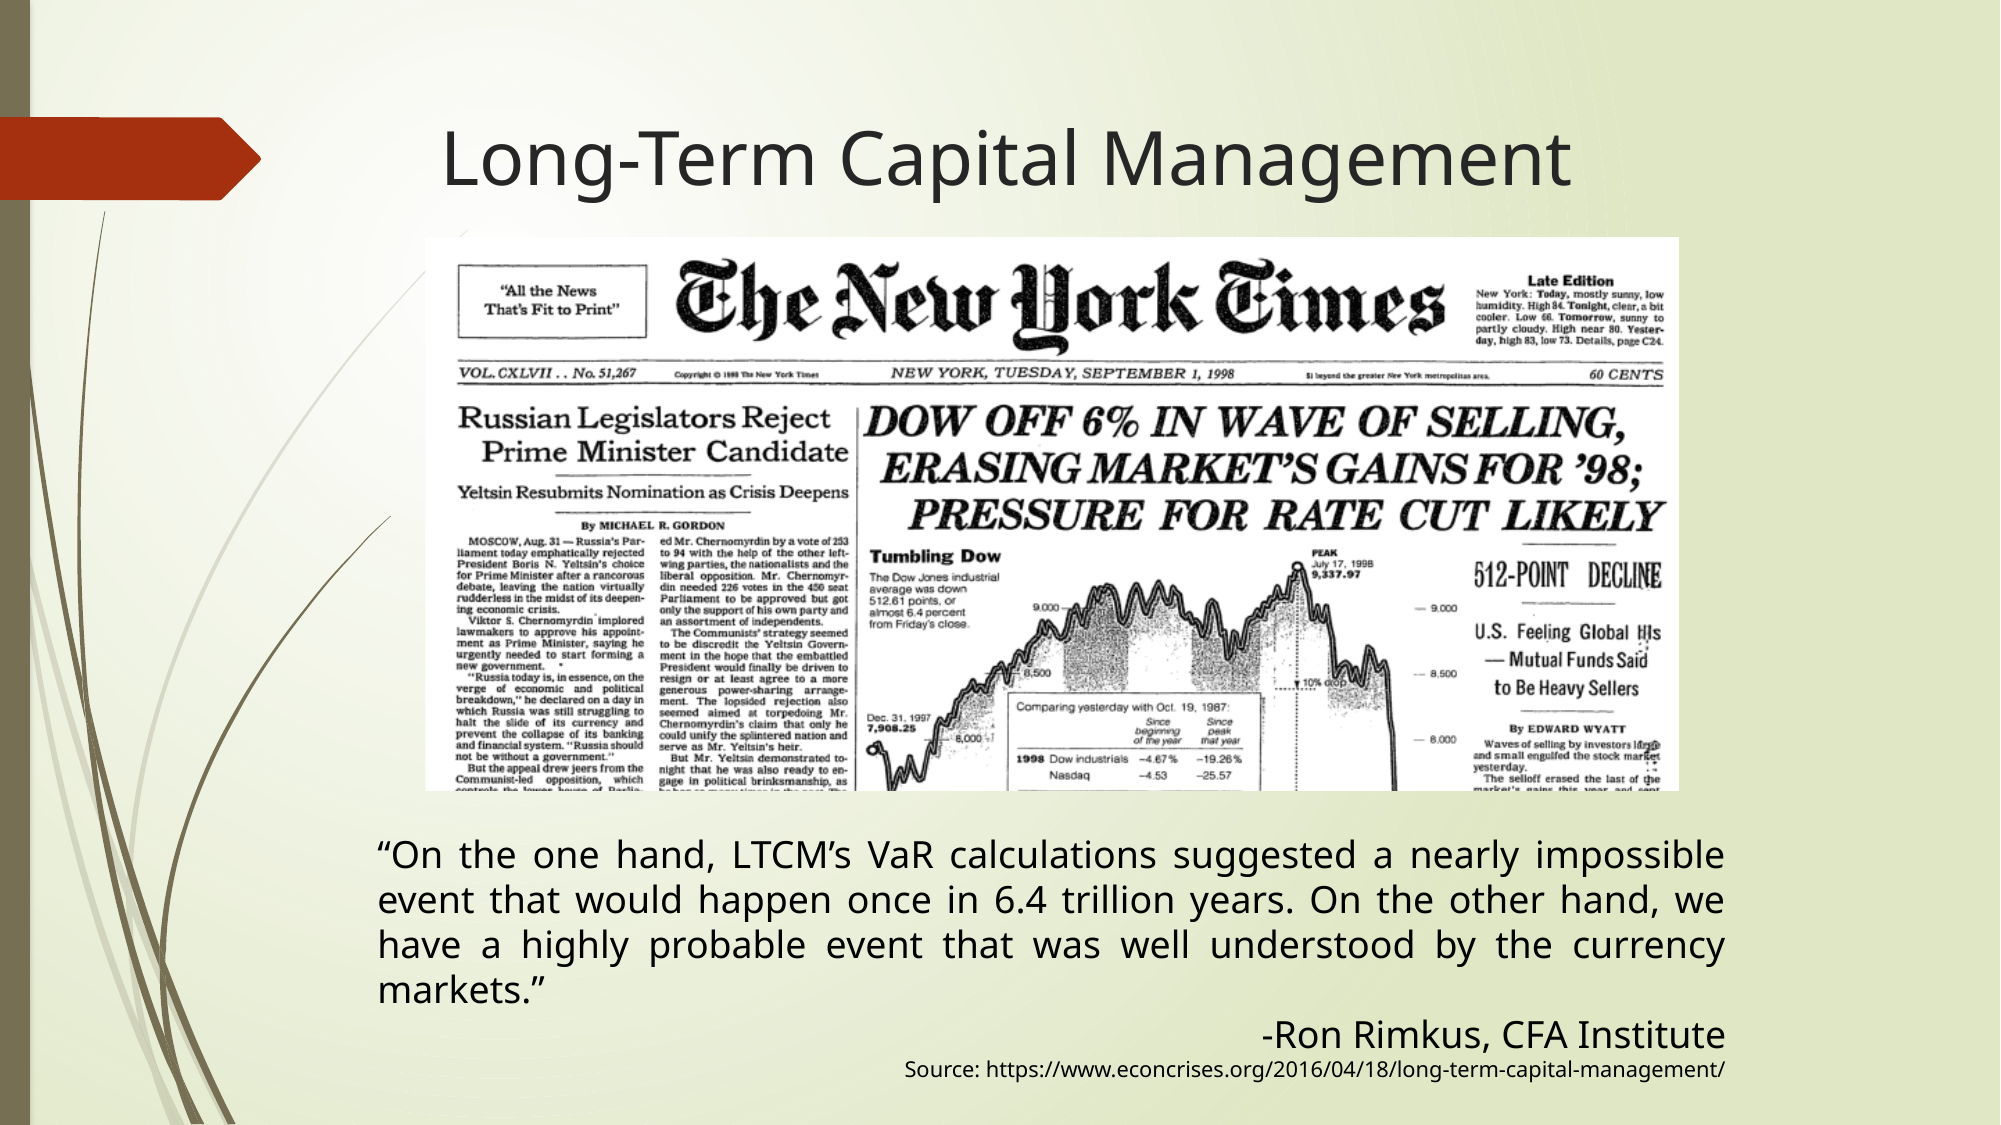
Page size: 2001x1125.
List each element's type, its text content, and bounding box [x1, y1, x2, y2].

title Long-Term Capital Management [425, 102, 1888, 313]
text_box “On the one hand, LTCM’s VaR calculations suggested a nearly impossible event that would happen once in 6.4 trillion years. On the other hand, we have a highly probable event that was well understood by the currency markets.” -Ron Rimkus, CFA Institute Source: https://www.econcrises.org/2016/04/18/long-term-capital-management/ [362, 823, 1742, 1090]
picture [425, 236, 1680, 791]
